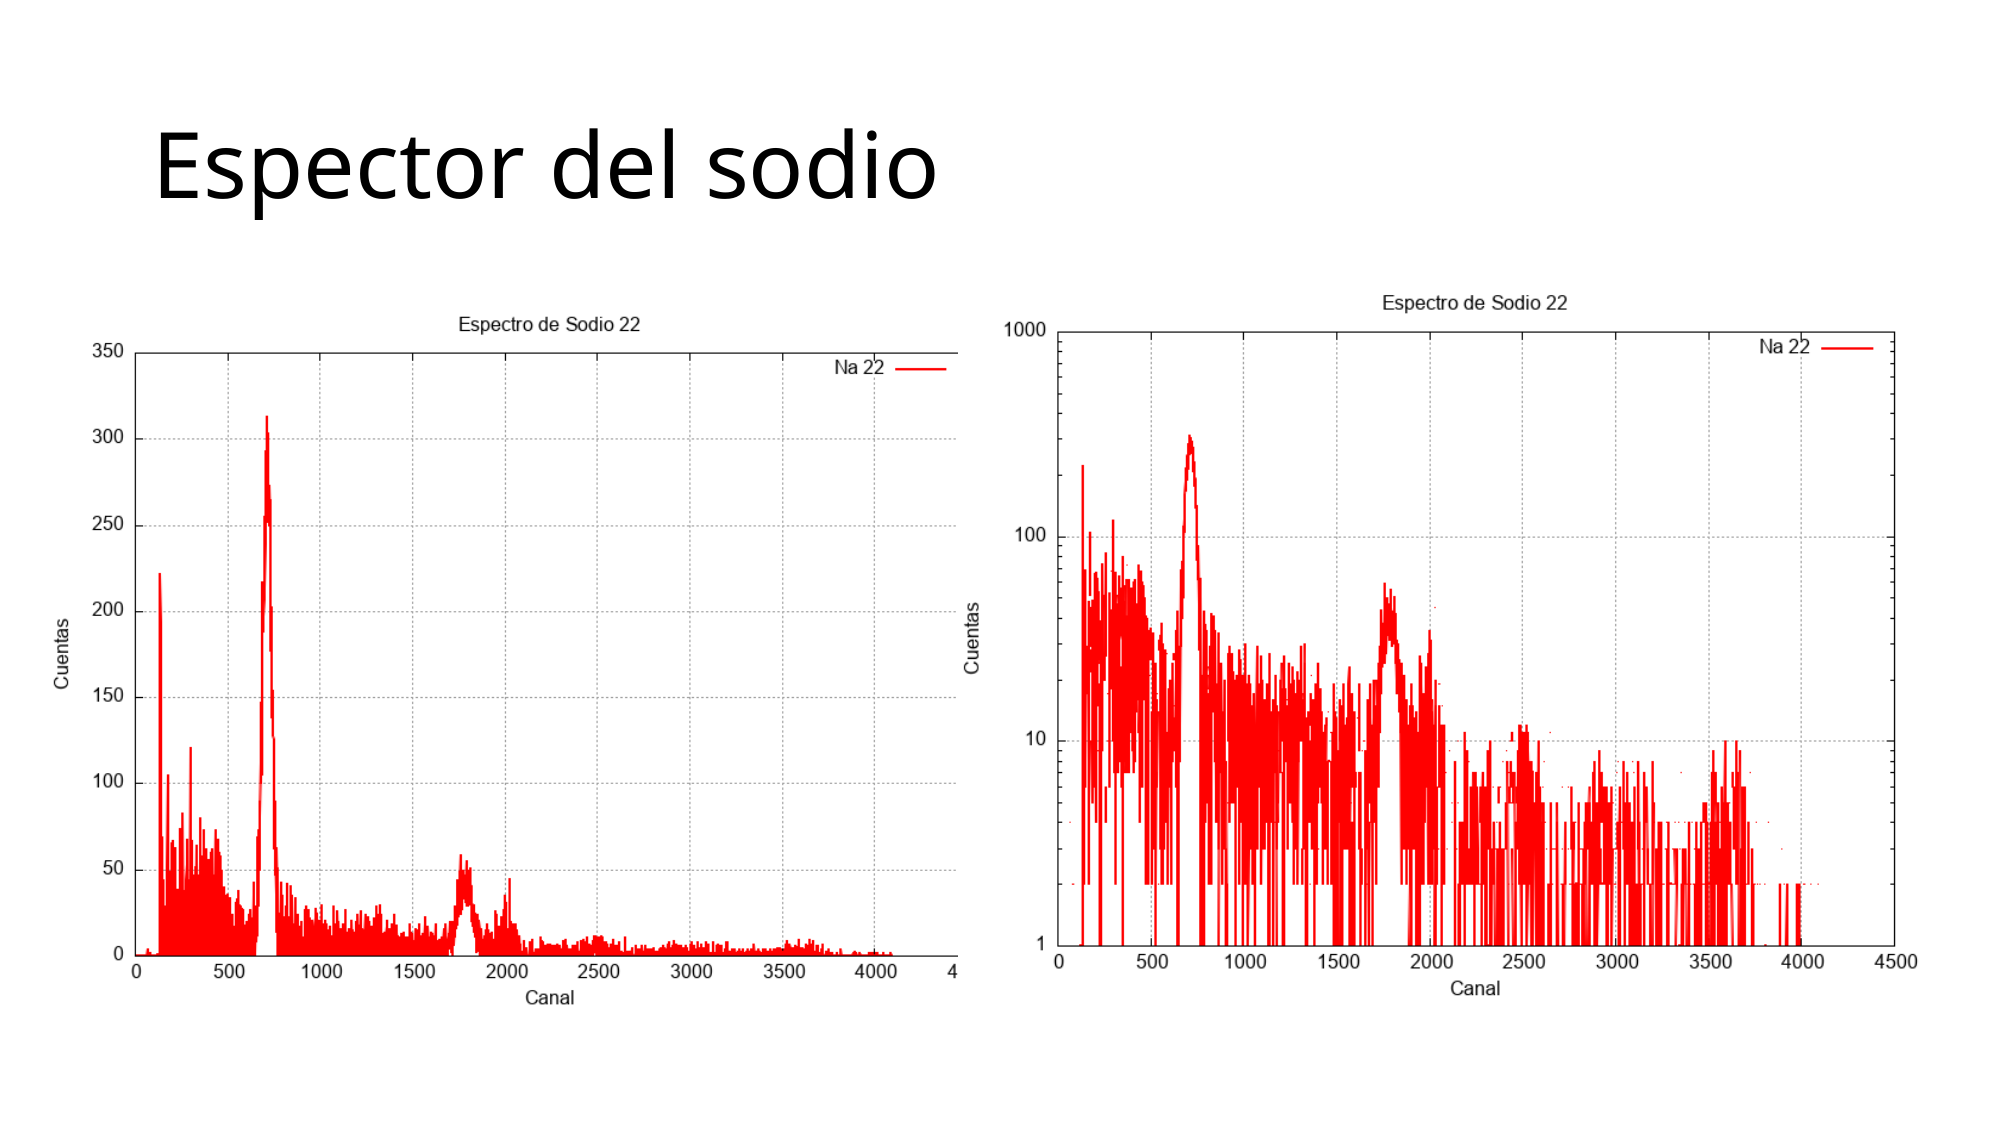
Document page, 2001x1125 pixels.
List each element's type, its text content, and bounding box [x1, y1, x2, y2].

title Espector del sodio [137, 59, 1863, 278]
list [48, 299, 1000, 1014]
picture [958, 277, 1928, 1005]
